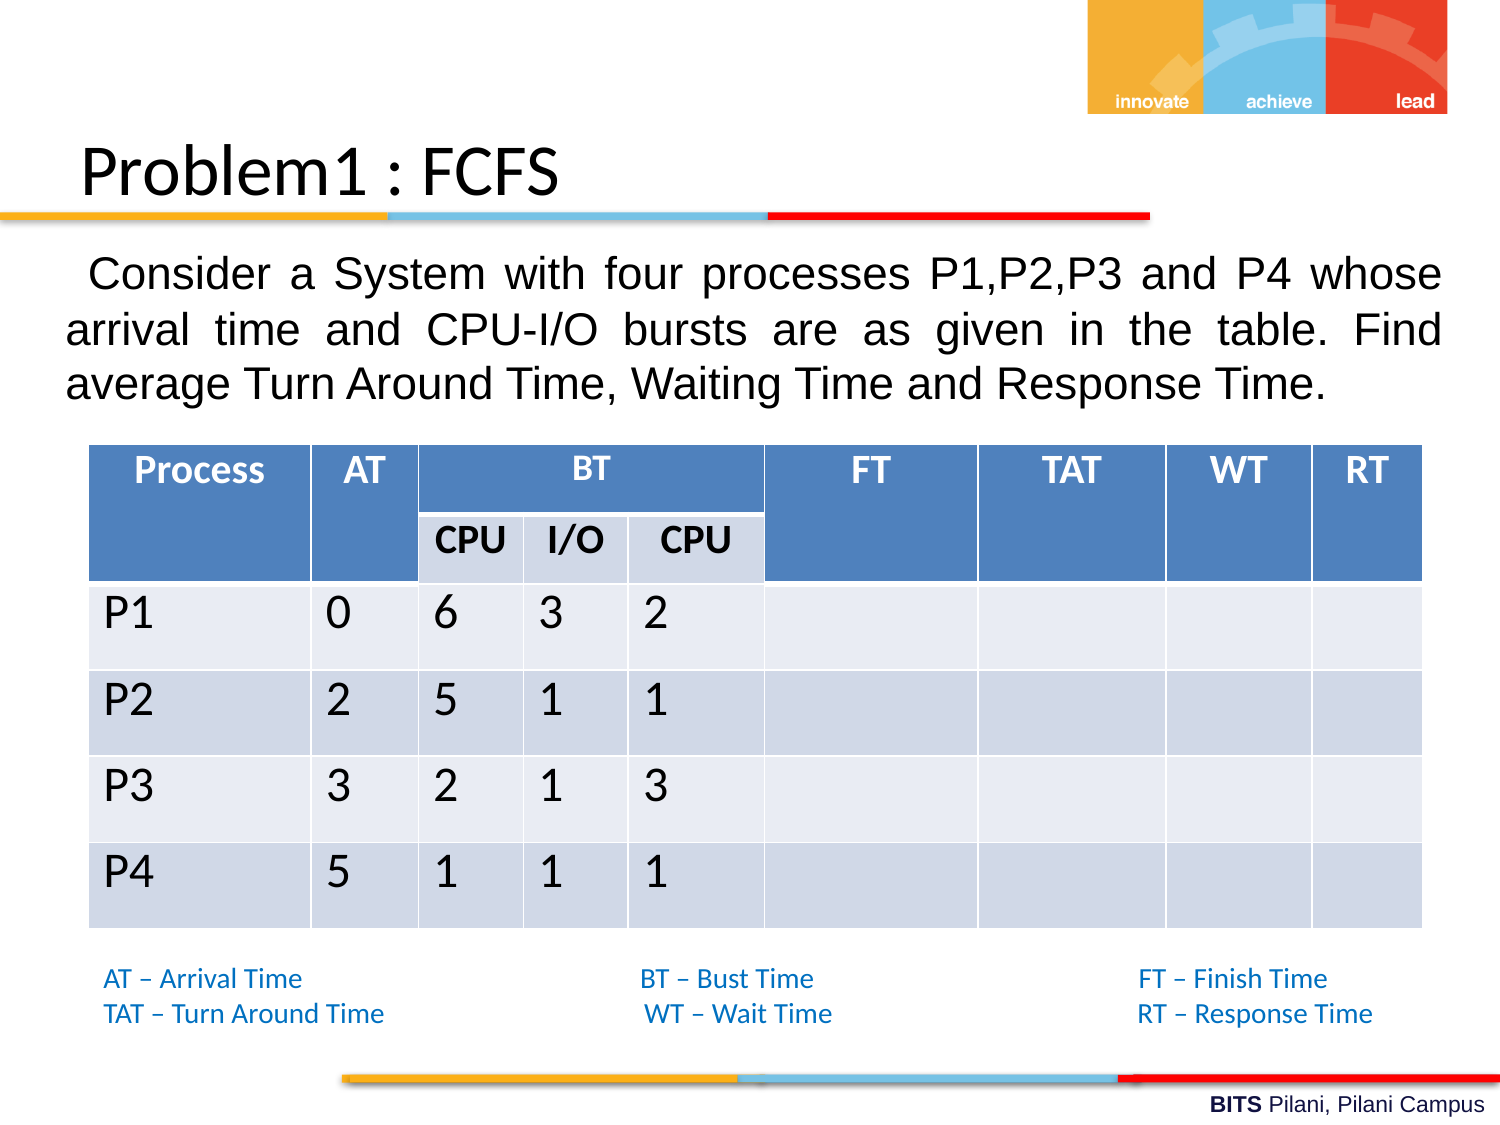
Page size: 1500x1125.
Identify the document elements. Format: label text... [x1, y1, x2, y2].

table_cell P1 [89, 587, 310, 669]
list Consider a System with four processes P1,P2,P3 and P4 whose arrival time and CPU-I/O bursts are as given in the table. Find average Turn Around Time, Waiting Time and Response Time. [0, 231, 1459, 421]
table_header FT [765, 445, 977, 581]
table_cell 5 [419, 671, 523, 755]
title Problem1 : FCFS [64, 113, 1339, 218]
table_cell 1 [524, 757, 627, 842]
table_header RT [1313, 445, 1422, 581]
table_cell [1167, 843, 1311, 928]
table_cell [765, 843, 977, 928]
table_cell [1313, 843, 1422, 928]
table_header TAT [979, 445, 1165, 581]
table_cell 1 [419, 843, 523, 928]
table_cell [1167, 587, 1311, 669]
table_cell 5 [312, 843, 418, 928]
table_cell 1 [524, 843, 627, 928]
text_box AT – Arrival Time BT – Bust Time FT – Finish Time TAT – Turn Around Time WT – Wait Time RT – Response Time [88, 952, 1471, 1037]
table_cell P3 [89, 757, 310, 842]
table_cell [1313, 757, 1422, 842]
table_cell 1 [629, 671, 764, 755]
table_cell I/O [524, 517, 627, 583]
table_header AT [312, 445, 418, 581]
table_cell 3 [524, 585, 627, 669]
table_cell [765, 671, 977, 755]
table_cell 6 [419, 585, 523, 669]
table_cell 1 [524, 671, 627, 755]
table_cell [1167, 757, 1311, 842]
table_header BT [419, 445, 764, 512]
table_cell P2 [89, 671, 310, 755]
table_cell [979, 587, 1165, 669]
table_header WT [1167, 445, 1311, 581]
table_cell CPU [419, 517, 523, 583]
table_cell 2 [629, 585, 764, 669]
picture [1087, 0, 1448, 114]
table_cell [765, 587, 977, 669]
table_cell CPU [629, 517, 764, 583]
table_cell [979, 671, 1165, 755]
table_cell 0 [312, 587, 418, 669]
table_cell P4 [89, 843, 310, 928]
table_cell [1313, 587, 1422, 669]
table_cell 2 [312, 671, 418, 755]
table_cell [765, 757, 977, 842]
table_header Process [89, 445, 310, 581]
table_cell 2 [419, 757, 523, 842]
table_cell 1 [629, 843, 764, 928]
table_cell 3 [629, 757, 764, 842]
table_cell [1167, 671, 1311, 755]
table_cell [1313, 671, 1422, 755]
table_cell 3 [312, 757, 418, 842]
table_cell [979, 843, 1165, 928]
table_cell [979, 757, 1165, 842]
